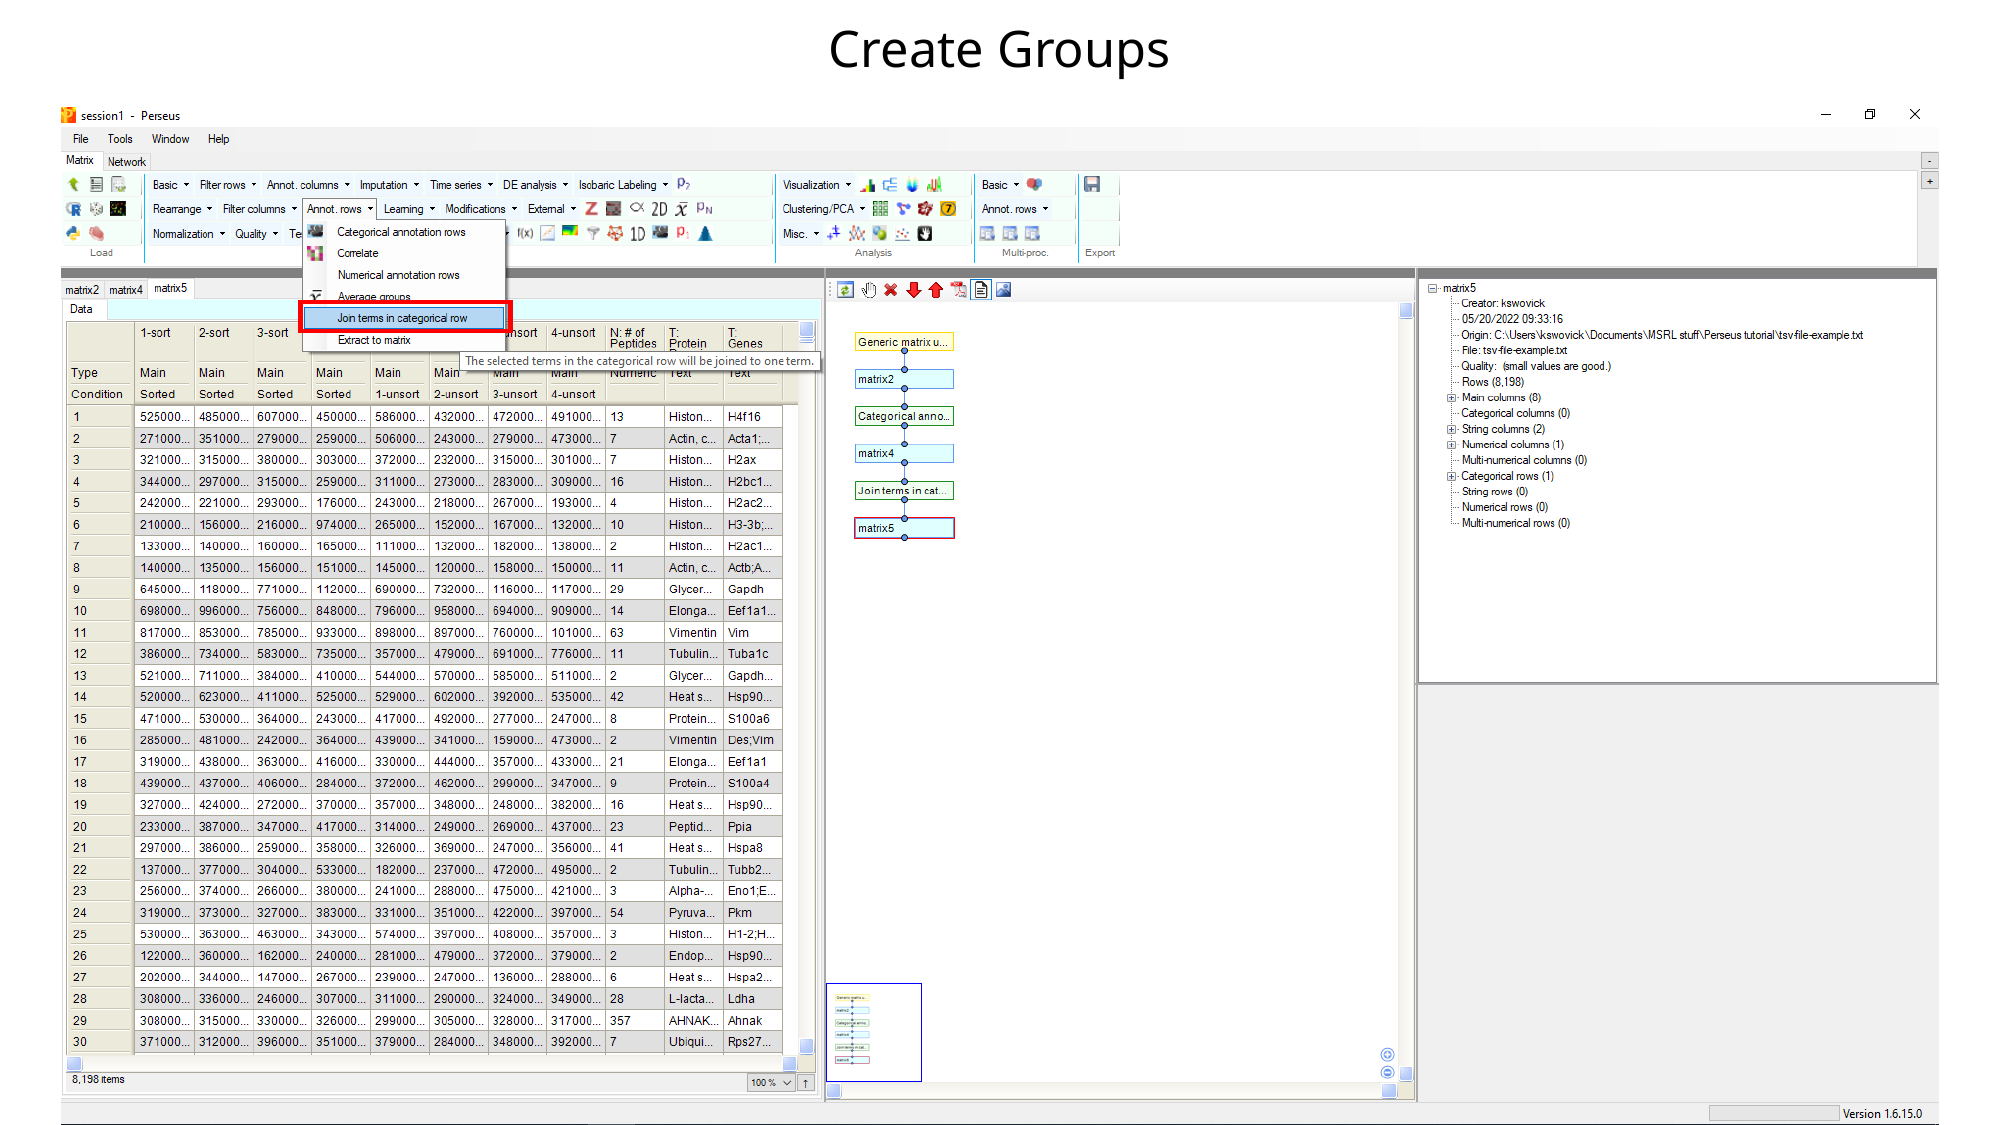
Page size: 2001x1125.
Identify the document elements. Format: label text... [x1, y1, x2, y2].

picture [61, 105, 1939, 1125]
title Create Groups [137, 16, 1863, 86]
